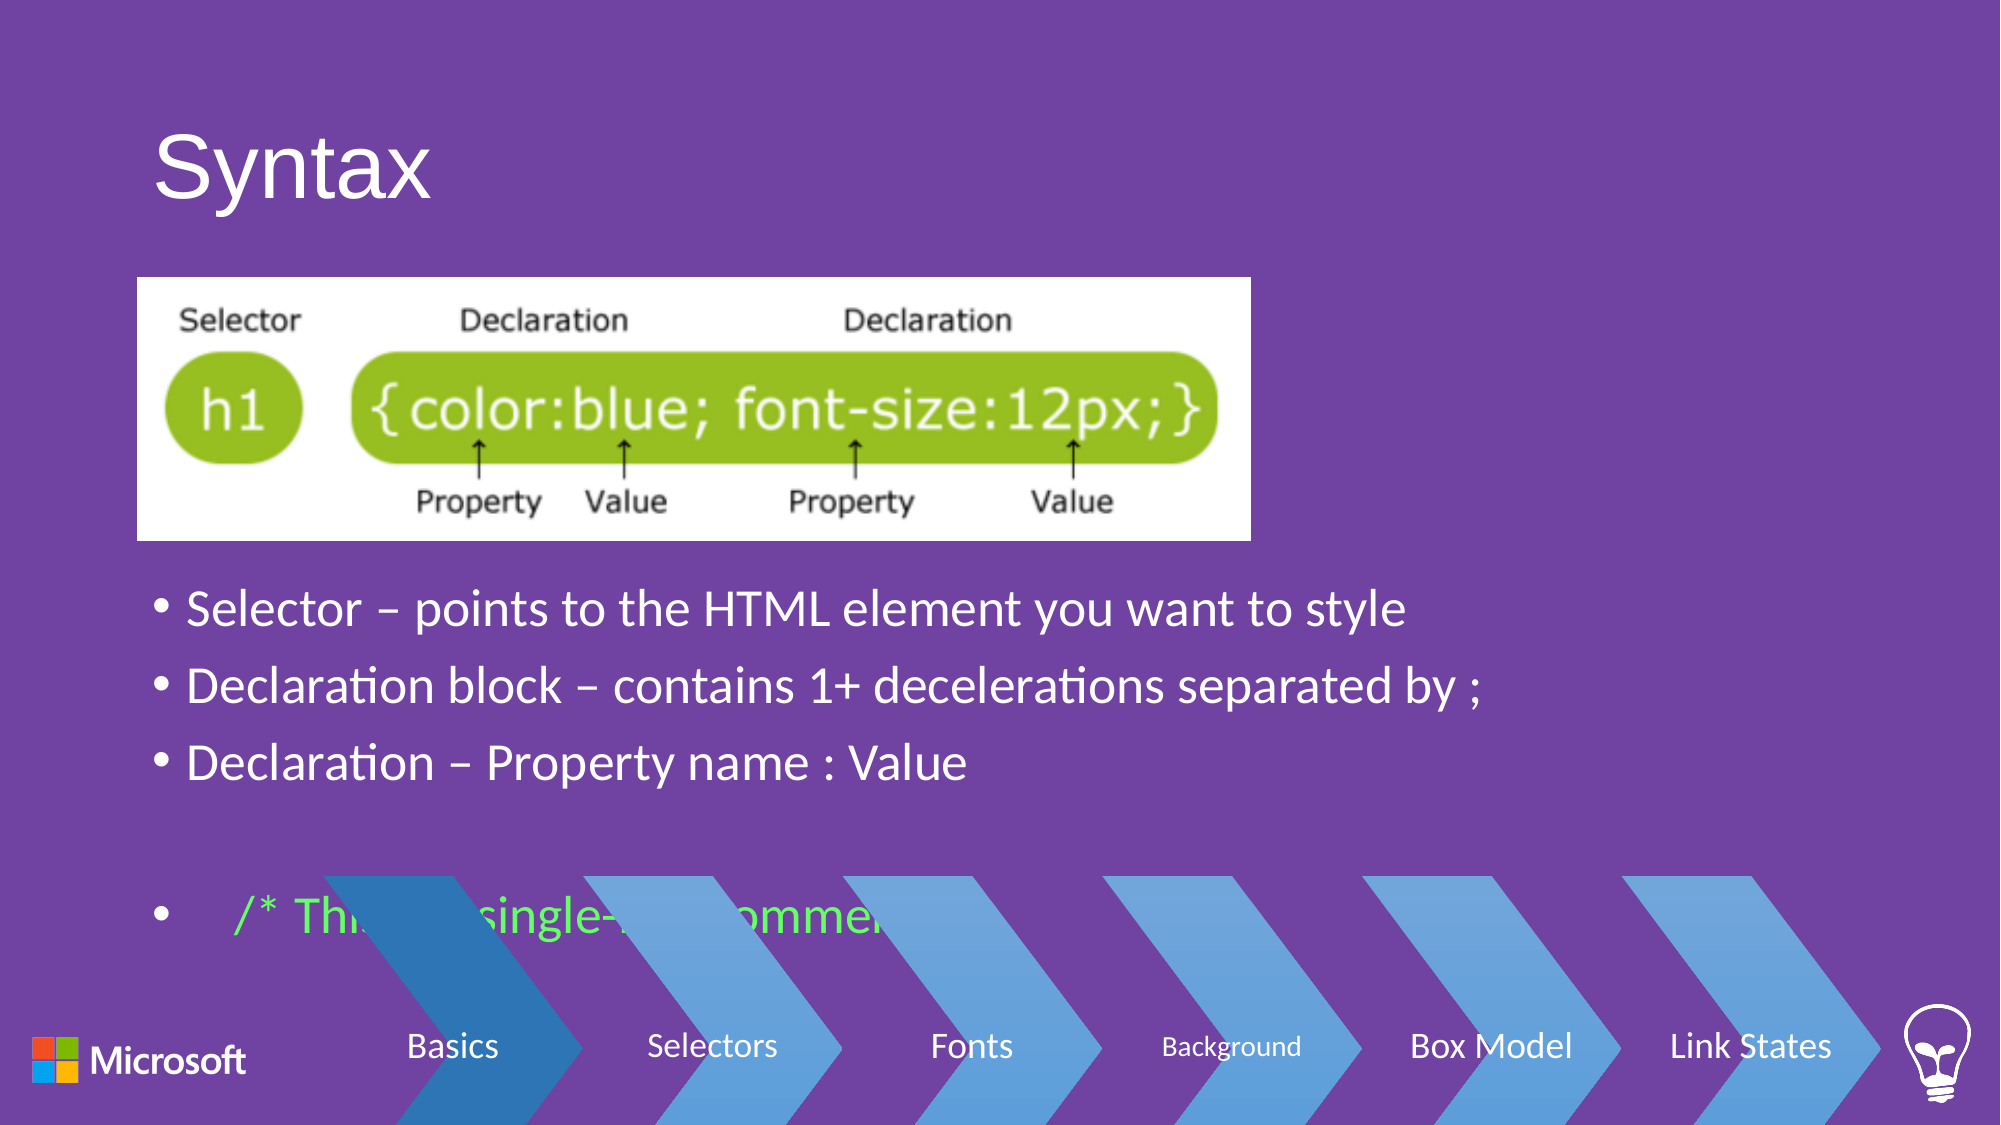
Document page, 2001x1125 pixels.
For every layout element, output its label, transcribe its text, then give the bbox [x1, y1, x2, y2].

title Syntax [137, 59, 1863, 278]
picture [3, 1010, 275, 1110]
picture [137, 277, 1251, 541]
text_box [323, 875, 1881, 1125]
picture [1904, 1004, 1971, 1103]
list Selector – points to the HTML element you want to style Declaration block – contains 1+ decelerations separated by ; Declaration – Property name : Value /* This is a single-line comment */ [137, 335, 1863, 1014]
